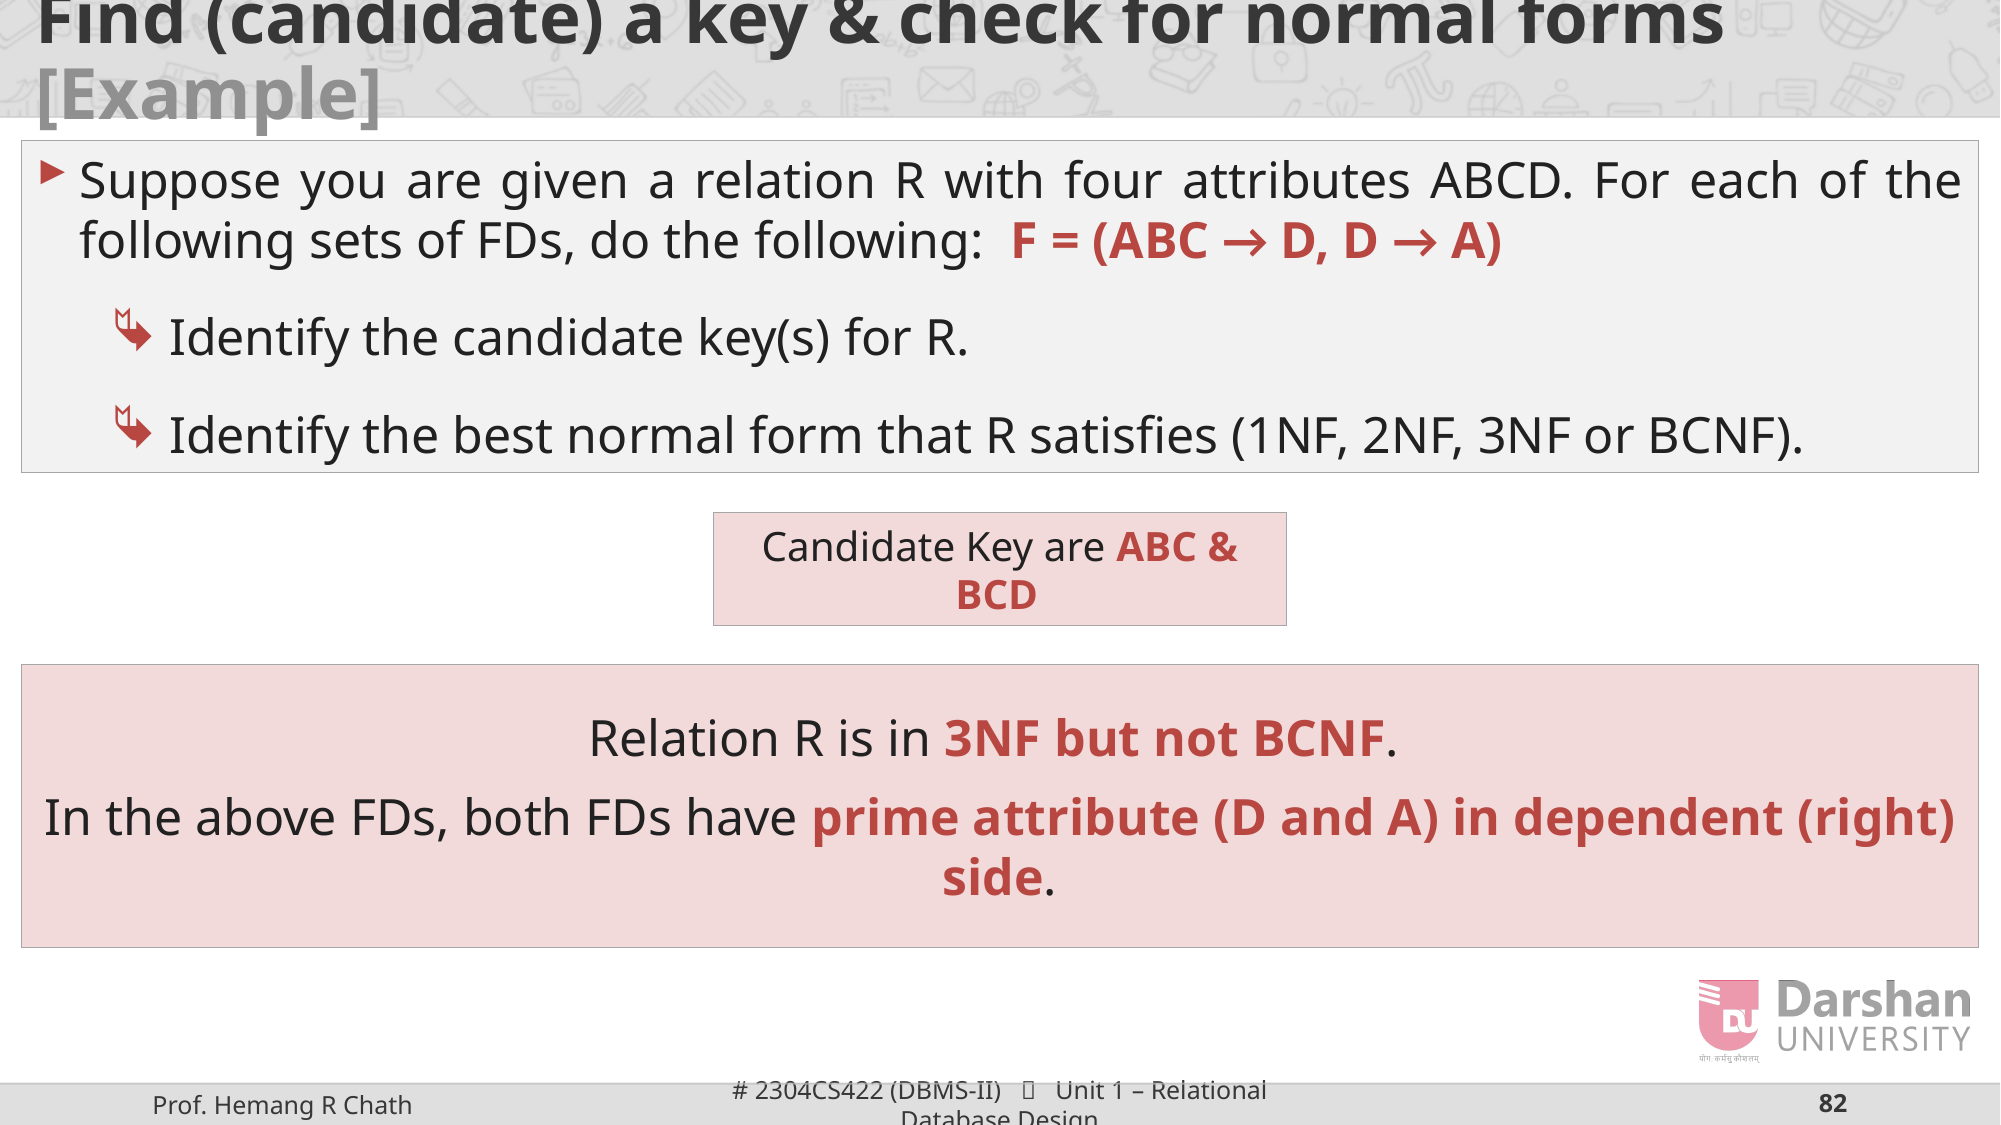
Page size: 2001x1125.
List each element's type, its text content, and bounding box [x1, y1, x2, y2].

text_box Suppose you are given a relation R with four attributes ABCD. For each of the following sets of FDs, do the following: F = (ABC → D, D → A) Identify the candidate key(s) for R. Identify the best normal form that R satisfies (1NF, 2NF, 3NF or BCNF). [21, 140, 1979, 473]
text_box Candidate Key are ABC & BCD [713, 512, 1287, 626]
table_header IT [1699, 980, 1970, 1063]
title Find (candidate) a key & check for normal forms [Example] [0, 0, 2000, 117]
list Relation R is in 3NF but not BCNF. In the above FDs, both FDs have prime attribute (D and A) in dependent (right) side. [21, 664, 1979, 948]
